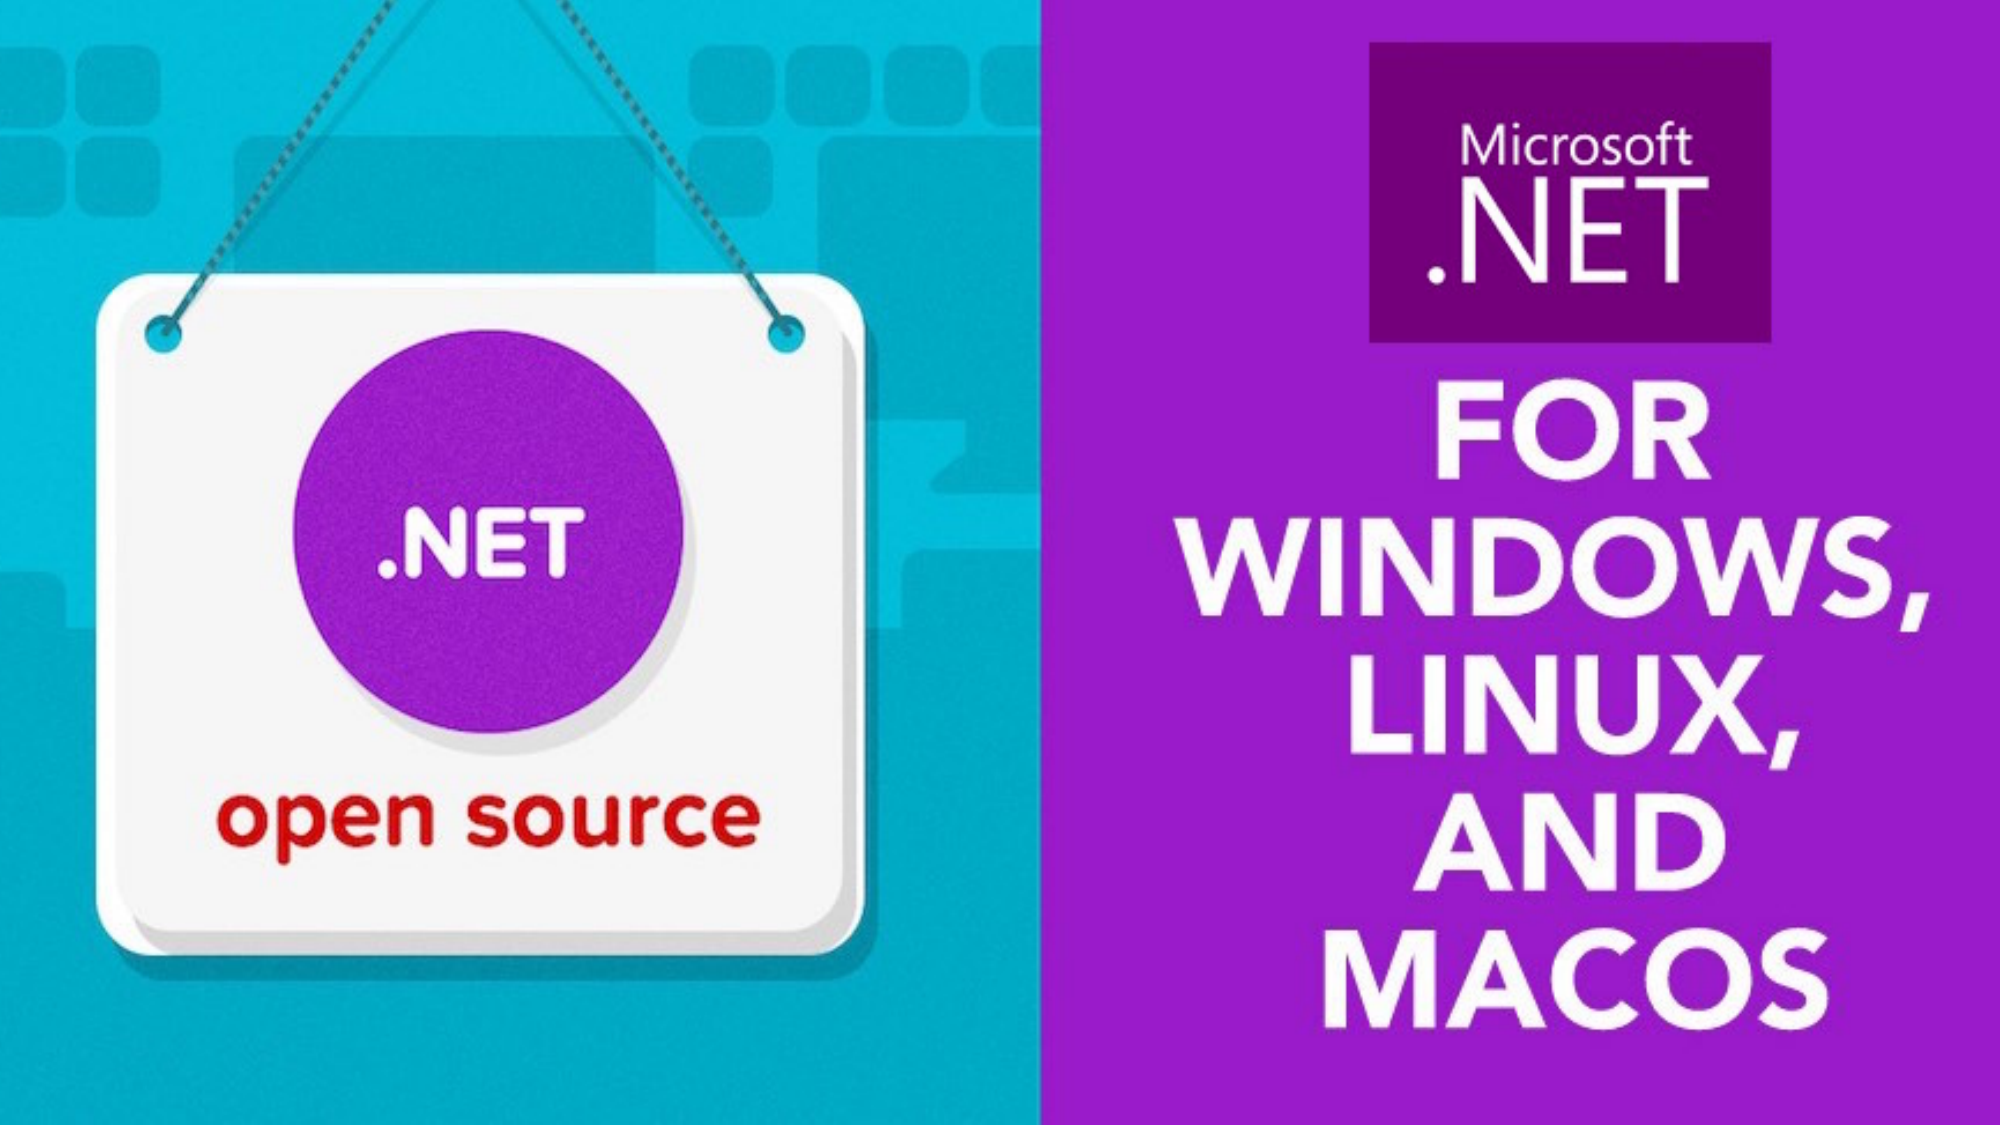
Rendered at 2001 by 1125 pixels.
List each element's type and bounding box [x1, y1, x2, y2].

list [0, 0, 2000, 1125]
